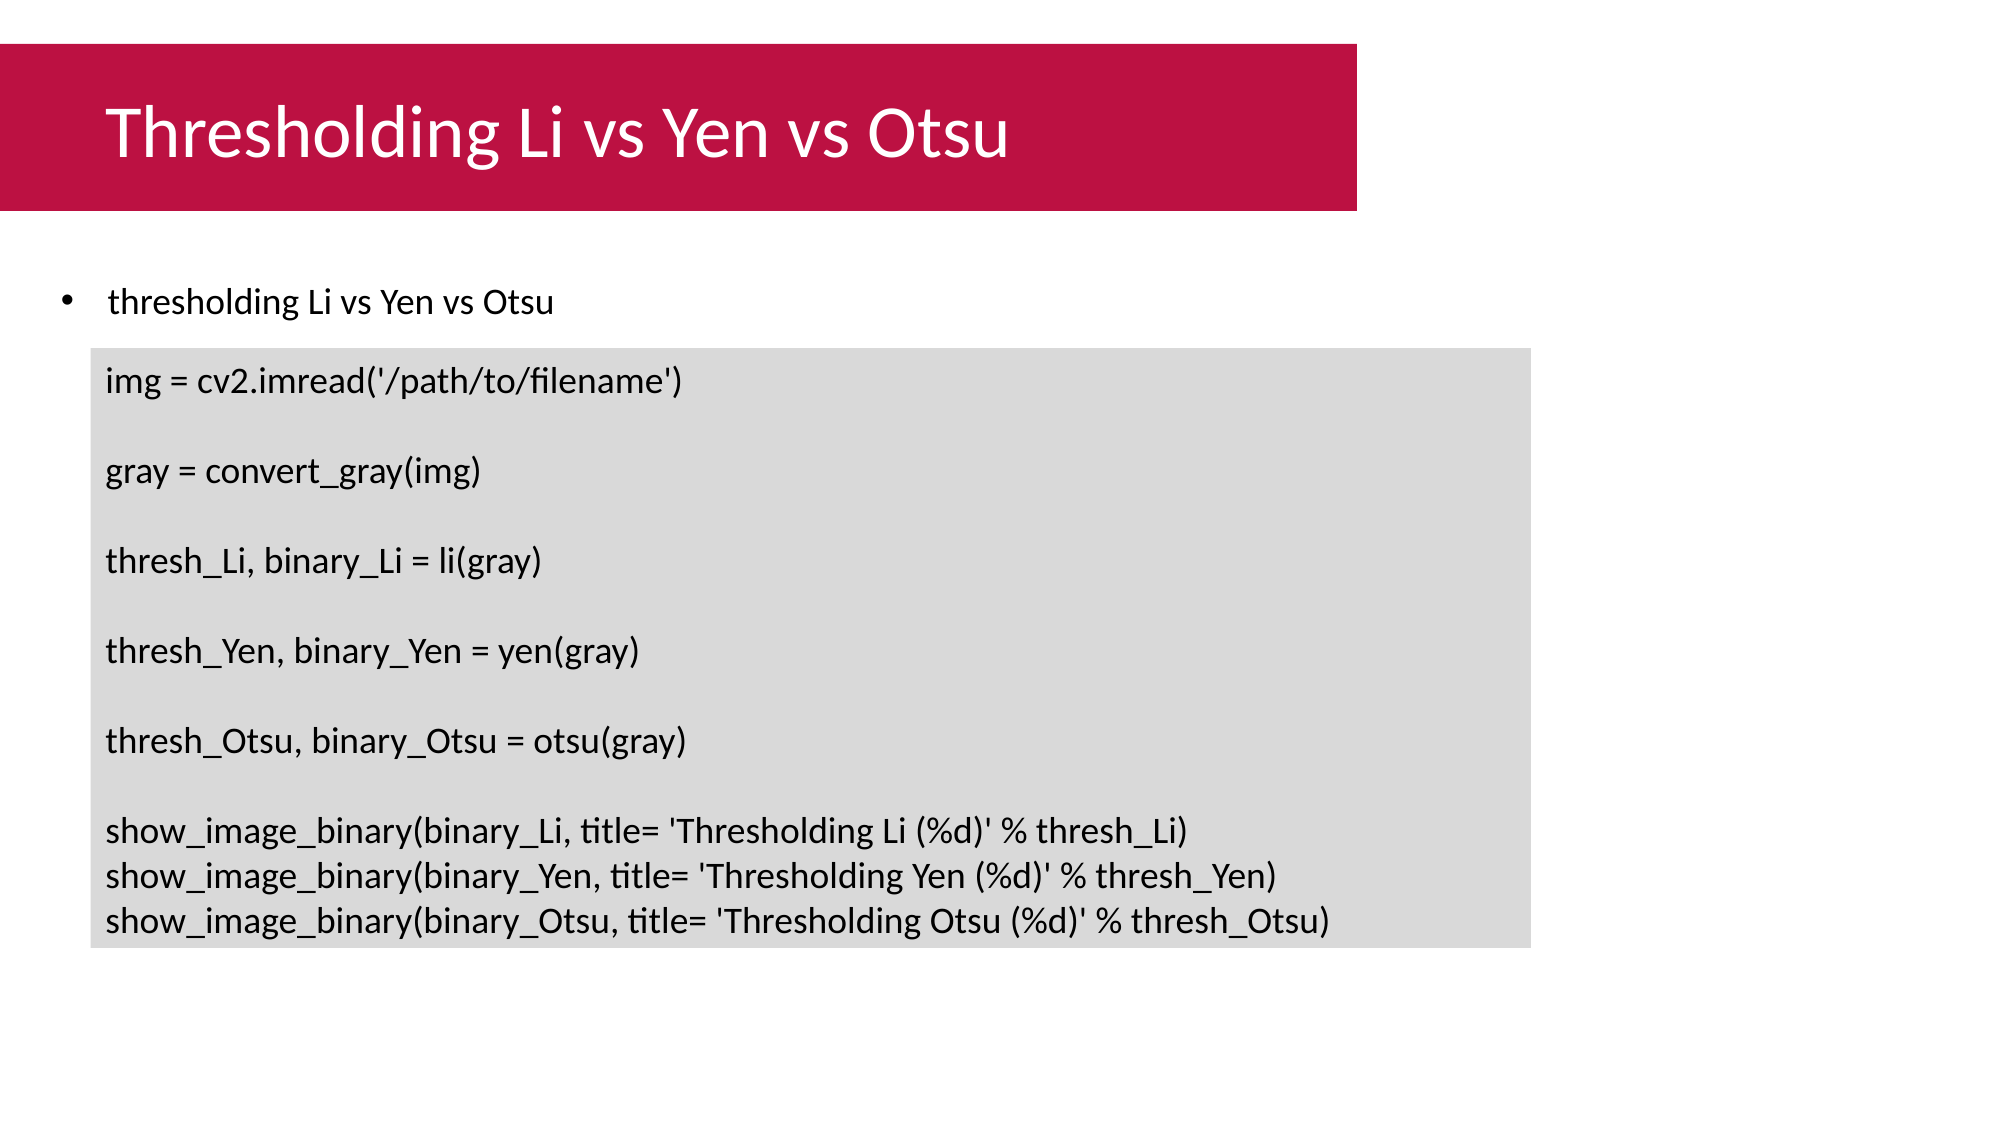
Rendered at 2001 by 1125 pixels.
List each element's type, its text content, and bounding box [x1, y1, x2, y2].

text_box [0, 43, 1358, 212]
text_box Thresholding Li vs Yen vs Otsu [90, 74, 1027, 180]
text_box thresholding Li vs Yen vs Otsu [46, 269, 918, 330]
text_box img = cv2.imread('/path/to/filename') gray = convert_gray(img) thresh_Li, binary_Li = li(gray) thresh_Yen, binary_Yen = yen(gray) thresh_Otsu, binary_Otsu = otsu(gray) show_image_binary(binary_Li, title= 'Thresholding Li (%d)' % thresh_Li) show_image_binary(binary_Yen, title= 'Thresholding Yen (%d)' % thresh_Yen) show_image_binary(binary_Otsu, title= 'Thresholding Otsu (%d)' % thresh_Otsu) [90, 348, 1531, 948]
